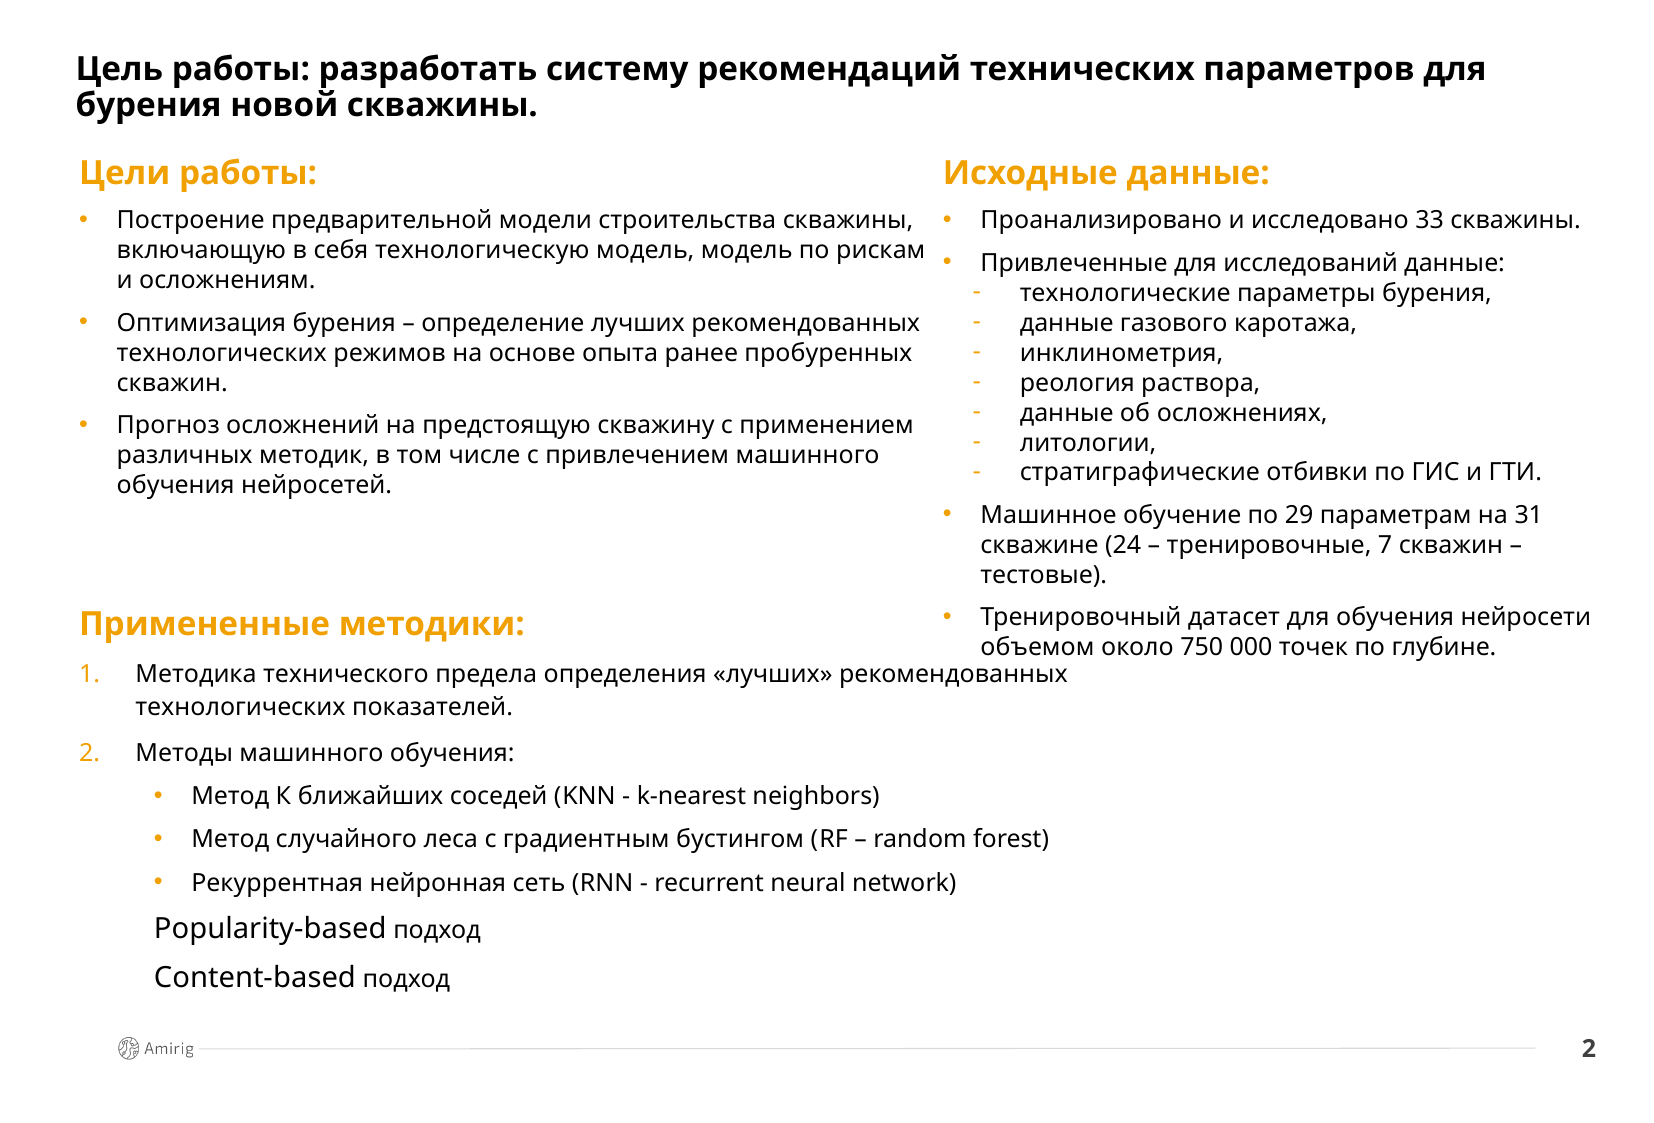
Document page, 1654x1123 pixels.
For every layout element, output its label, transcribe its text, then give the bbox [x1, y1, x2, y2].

text_box Цели работы: Построение предварительной модели строительства скважины, включающую в себя технологическую модель, модель по рискам и осложнениям. Оптимизация бурения – определение лучших рекомендованных технологических режимов на основе опыта ранее пробуренных скважин. Прогноз осложнений на предстоящую скважину с применением различных методик, в том числе с привлечением машинного обучения нейросетей. [79, 147, 942, 503]
slide_number 2 [1537, 975, 1597, 1123]
picture [118, 1036, 194, 1060]
text_box Примененные методики: Методика технического предела определения «лучших» рекомендованных технологических показателей. Методы машинного обучения: Метод К ближайших соседей (KNN - k-nearest neighbors) Метод случайного леса с градиентным бустингом (RF – random forest) Рекуррентная нейронная сеть (RNN - recurrent neural network) Popularity-based подход Content-based подход [79, 598, 1249, 1071]
text_box Исходные данные: Проанализировано и исследовано 33 скважины. Привлеченные для исследований данные: технологические параметры бурения, данные газового каротажа, инклинометрия, реология раствора, данные об осложнениях, литологии, стратиграфические отбивки по ГИС и ГТИ. Машинное обучение по 29 параметрам на 31 скважине (24 – тренировочные, 7 скважин – тестовые). Тренировочный датасет для обучения нейросети объемом около 750 000 точек по глубине. [942, 147, 1644, 679]
text_box Цель работы: разработать систему рекомендаций технических параметров для бурения новой скважины. [75, 51, 1557, 190]
